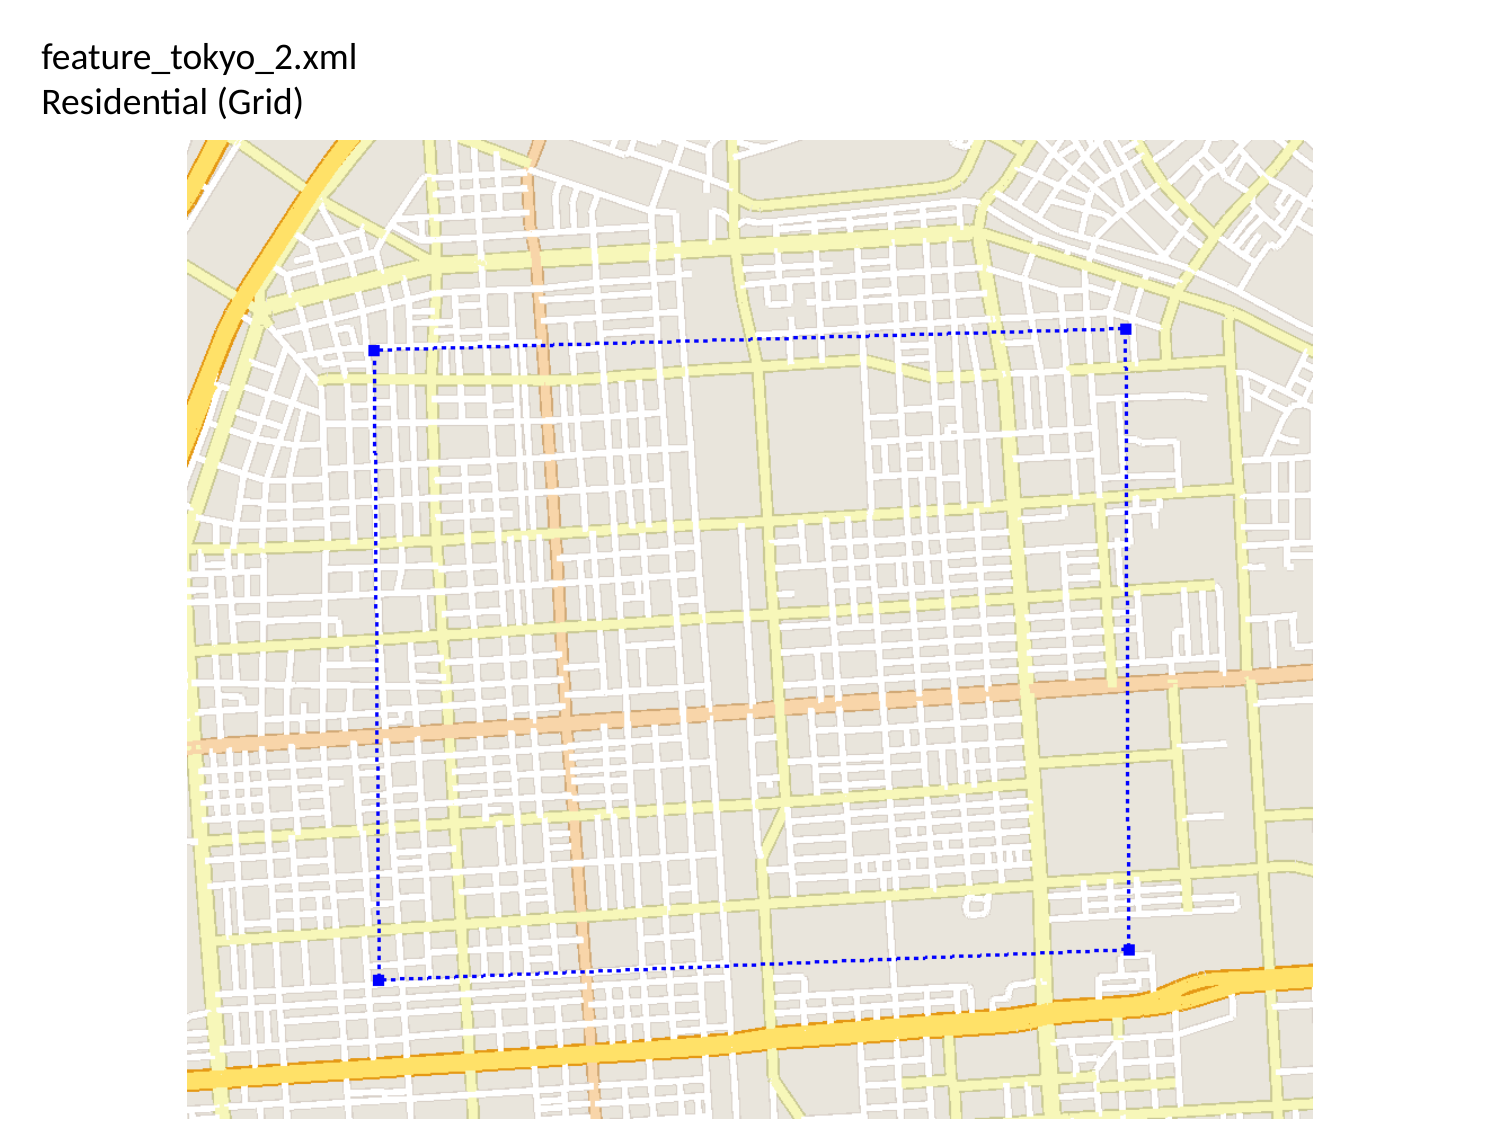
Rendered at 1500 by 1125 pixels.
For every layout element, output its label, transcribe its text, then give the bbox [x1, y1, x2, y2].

picture [187, 140, 1313, 1120]
text_box feature_tokyo_2.xml Residential (Grid) [26, 24, 373, 130]
